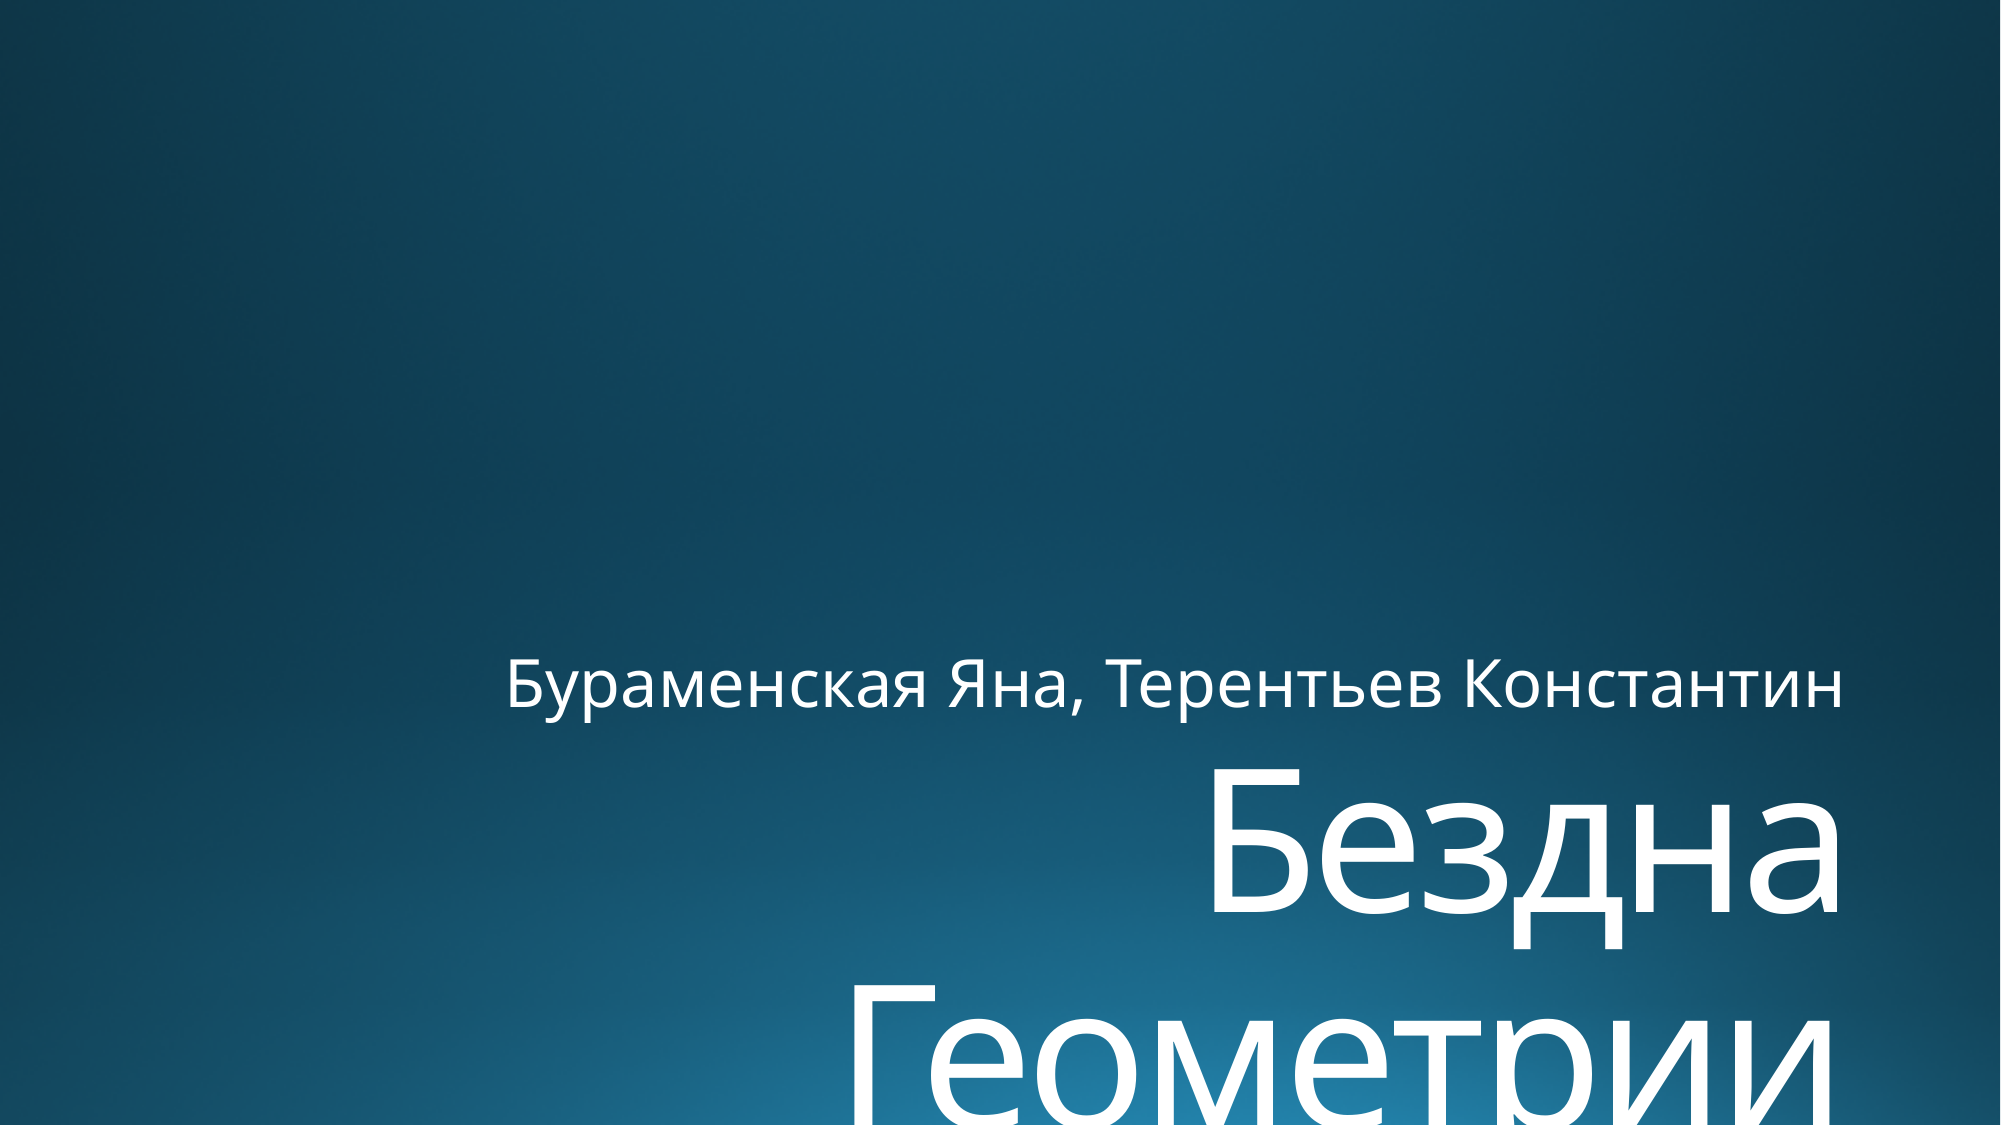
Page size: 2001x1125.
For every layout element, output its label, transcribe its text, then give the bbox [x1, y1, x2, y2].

picture [0, 0, 2001, 1125]
title Бездна Геометрии [362, 732, 1863, 1002]
subtitle Бураменская Яна, Терентьев Константин [362, 606, 1863, 730]
